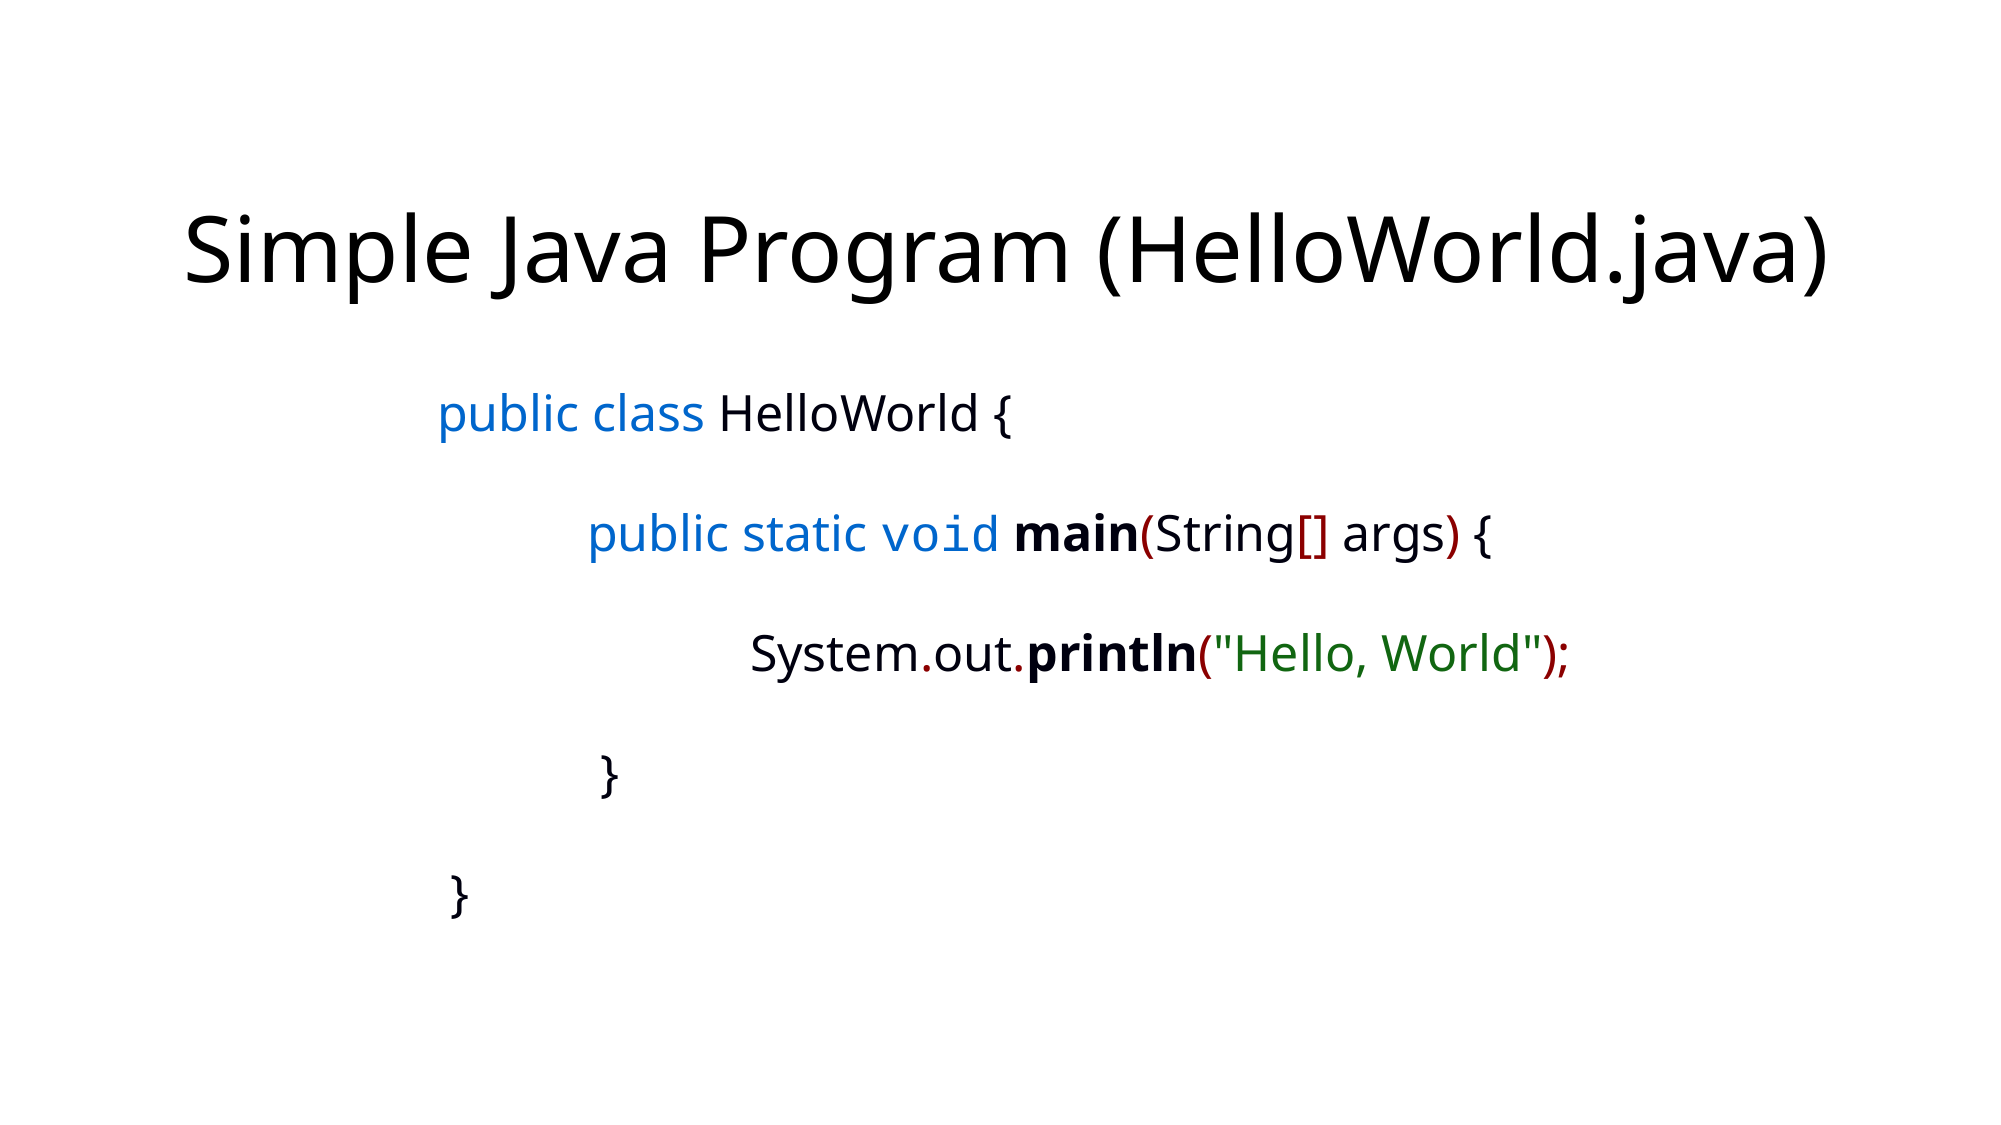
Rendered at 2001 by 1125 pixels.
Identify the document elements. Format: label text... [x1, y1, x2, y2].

list public class HelloWorld { public static void main(String[] args) { System.out.println("Hello, World"); } } [422, 325, 1637, 978]
title Simple Java Program (HelloWorld.java) [144, 165, 1870, 341]
